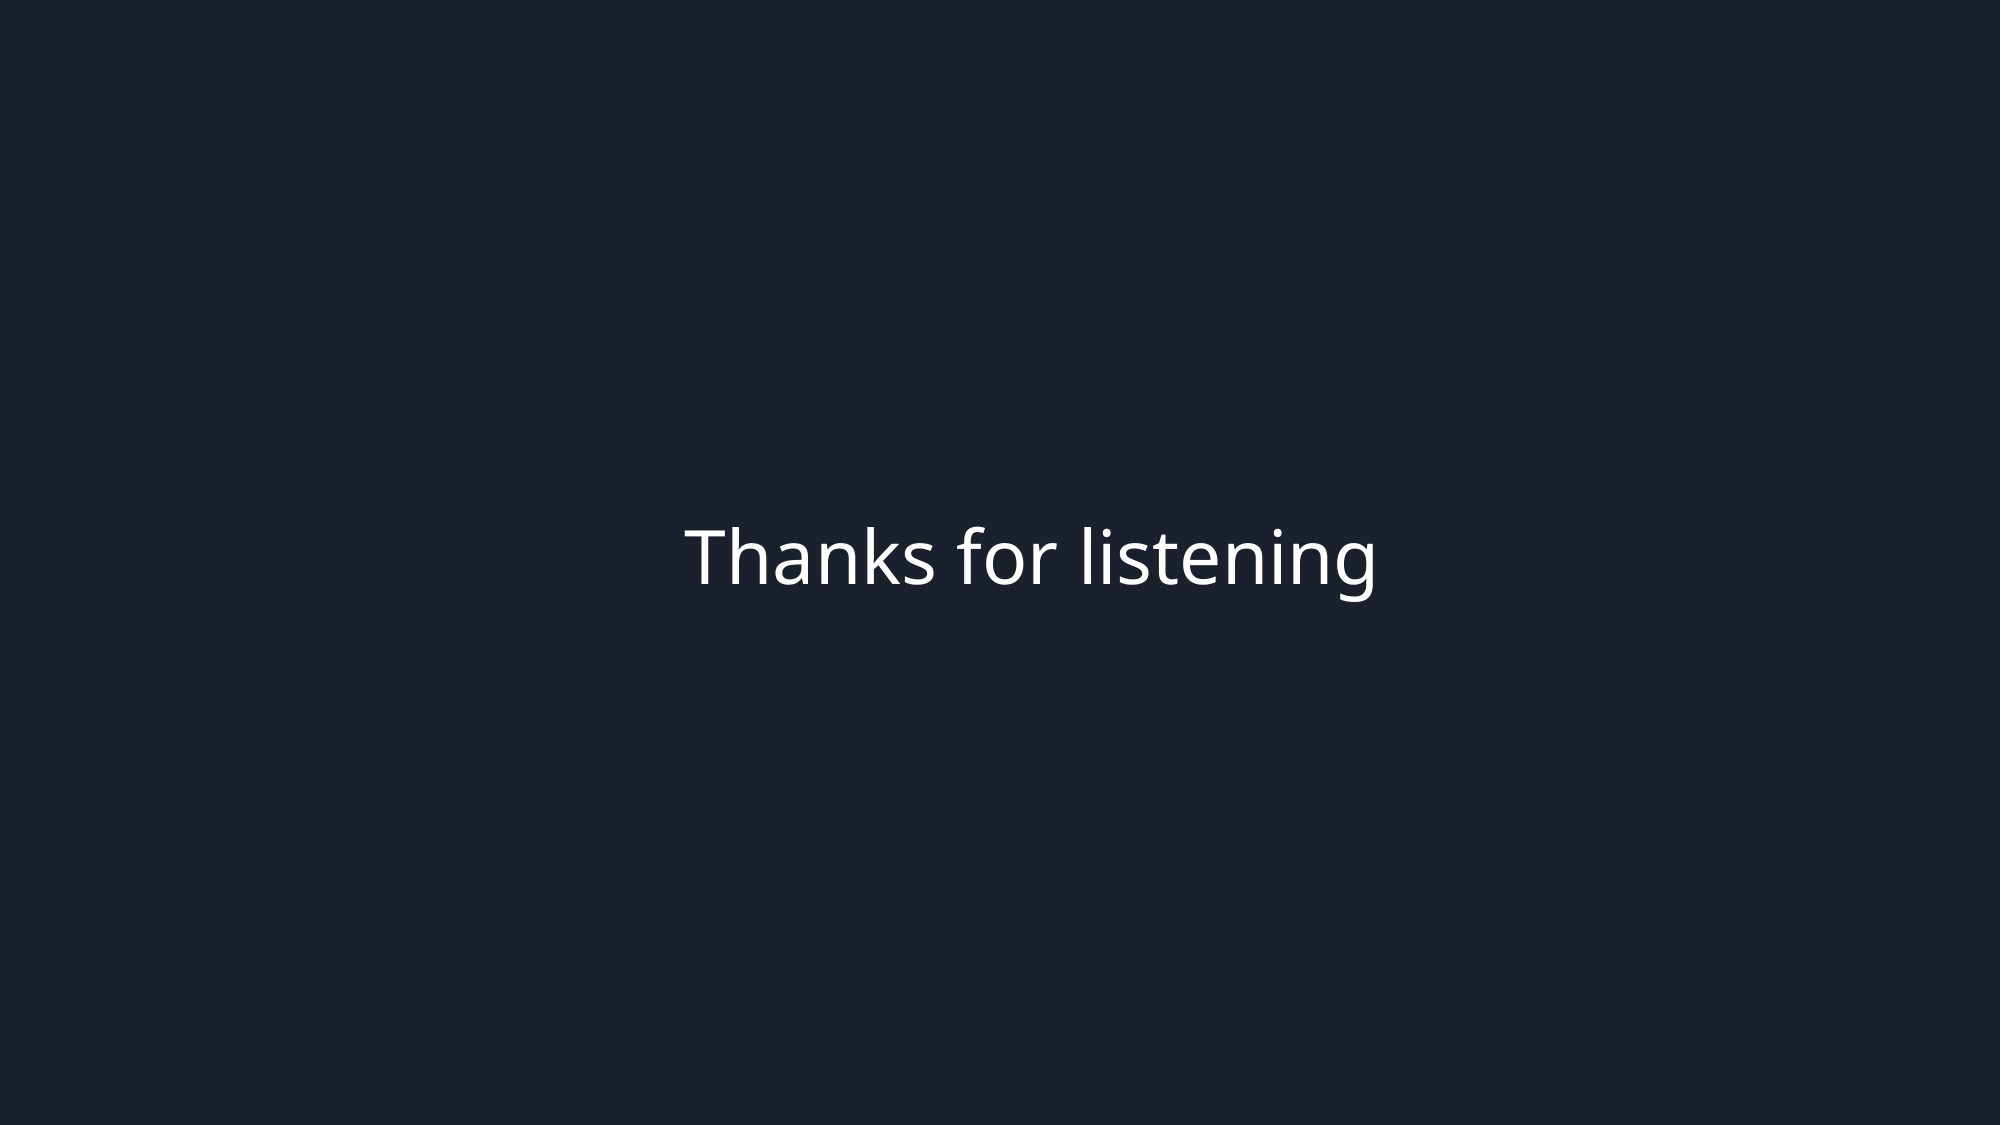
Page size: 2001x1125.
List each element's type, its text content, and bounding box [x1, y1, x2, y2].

list Thanks for listening [137, 299, 1863, 1014]
